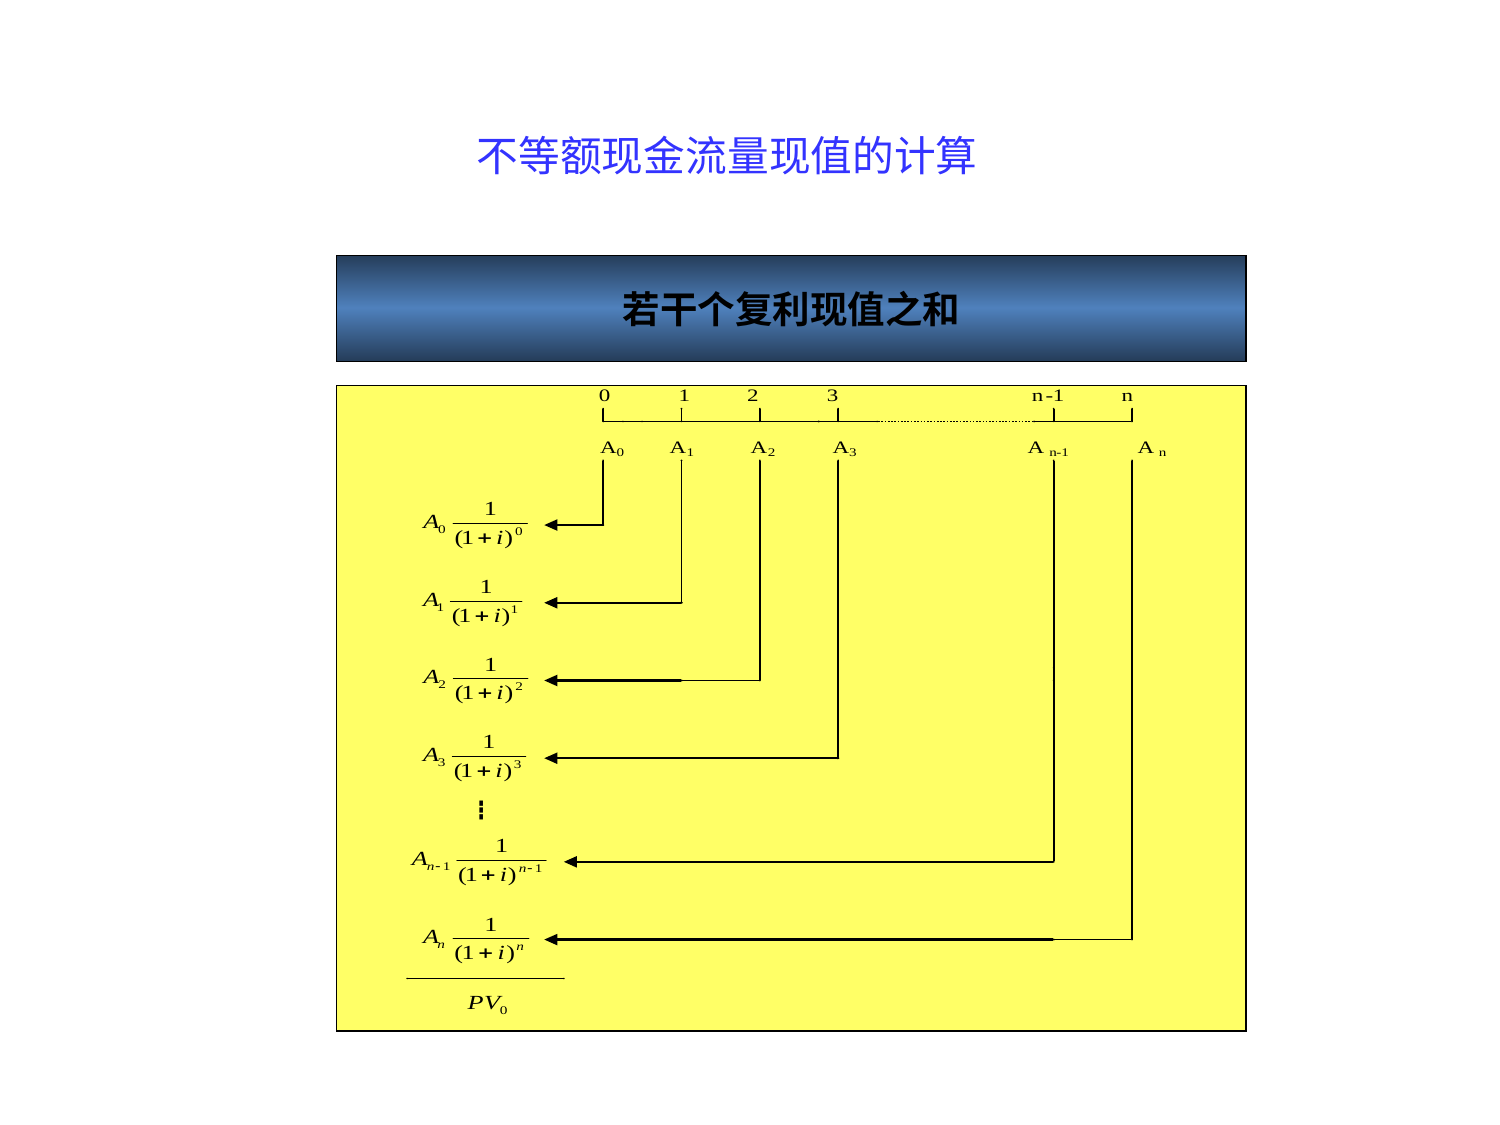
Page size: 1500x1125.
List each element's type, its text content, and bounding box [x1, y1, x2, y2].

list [348, 382, 1188, 1032]
text_box [1191, 385, 1247, 1032]
title 不等额现金流量现值的计算 [141, 54, 1313, 256]
text_box [336, 385, 344, 1032]
text_box 若干个复利现值之和 [336, 255, 1247, 362]
